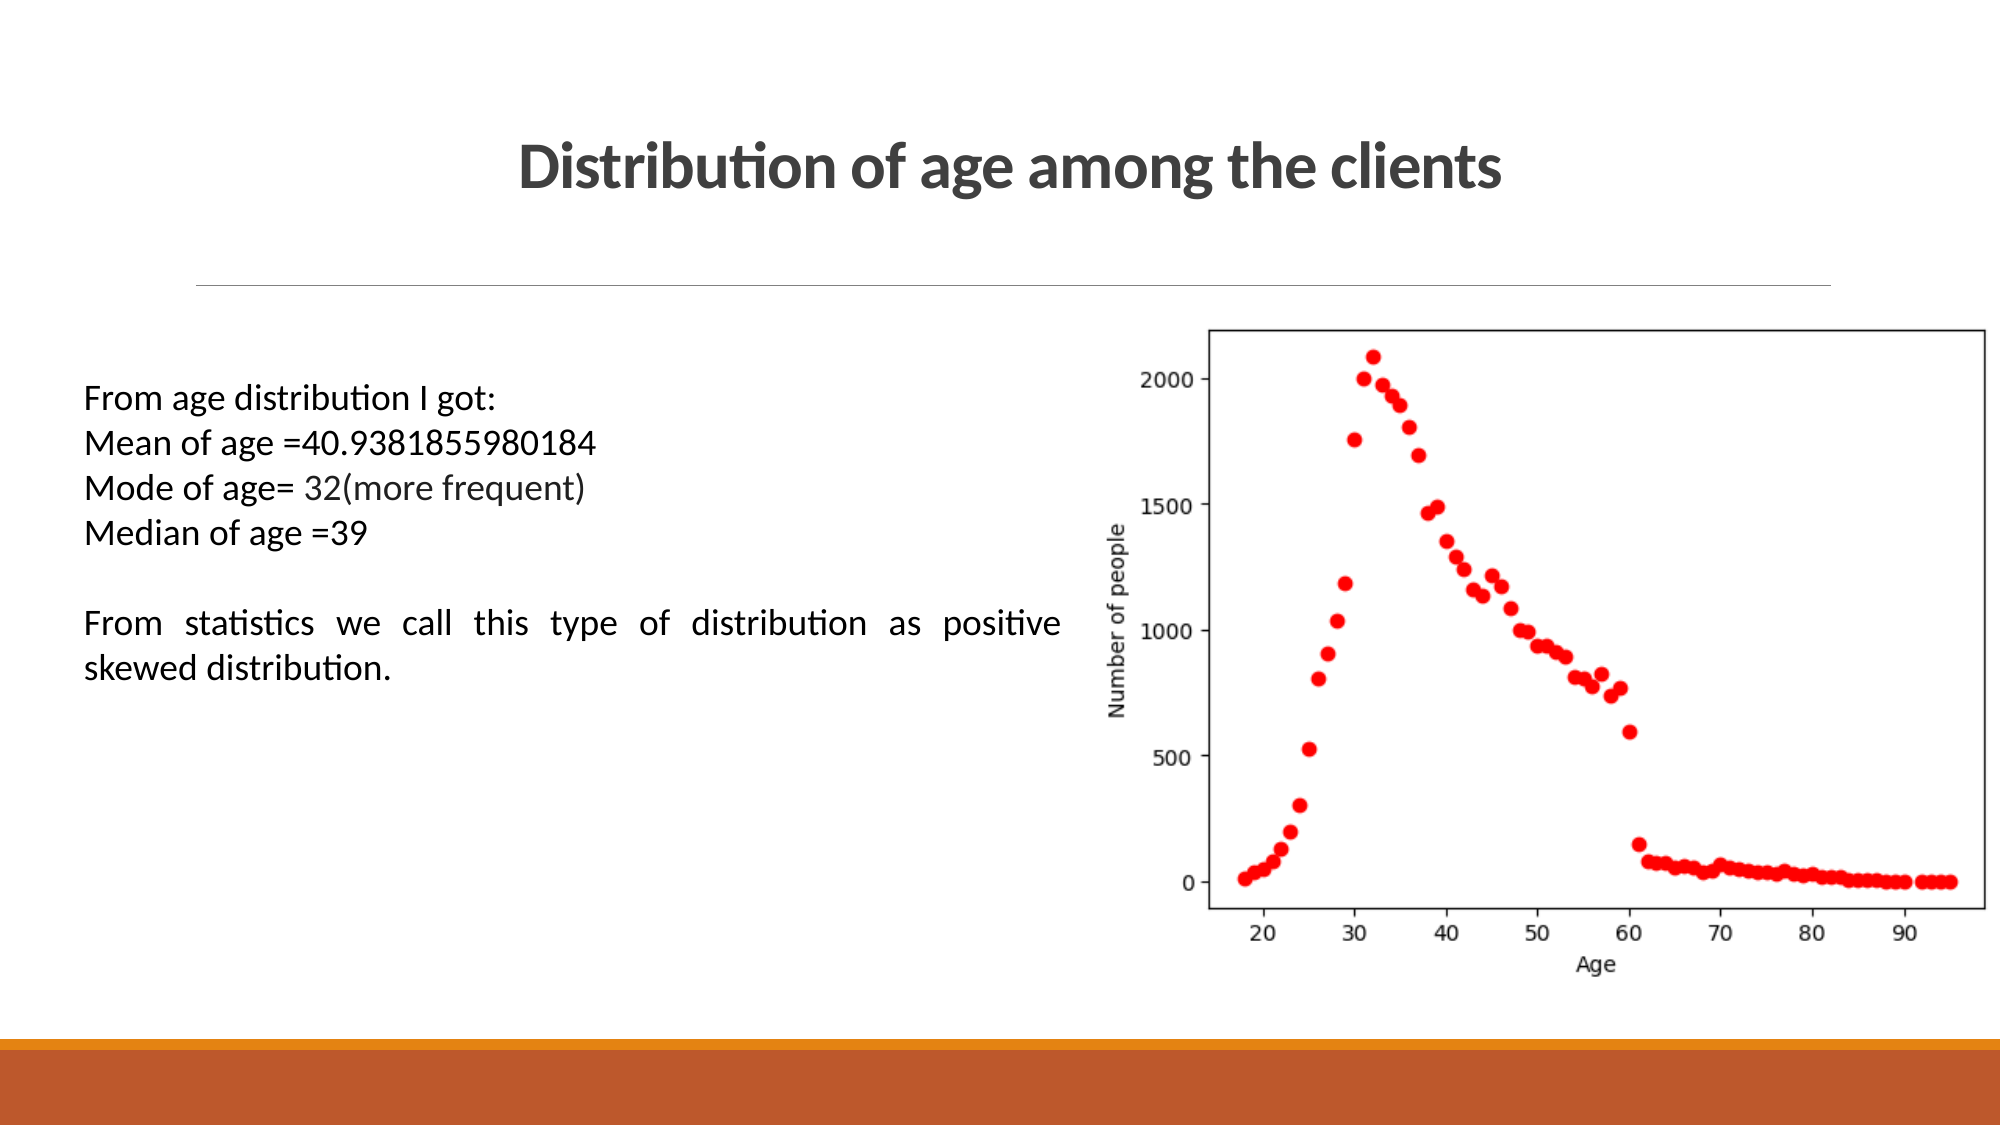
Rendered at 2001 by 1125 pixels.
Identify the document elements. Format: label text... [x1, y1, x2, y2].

picture [1093, 315, 2000, 992]
title Distribution of age among the clients [186, 58, 1837, 210]
text_box From age distribution I got: Mean of age =40.9381855980184 Mode of age= 32(more frequent) Median of age =39 From statistics we call this type of distribution as positive skewed distribution. [69, 365, 1078, 696]
